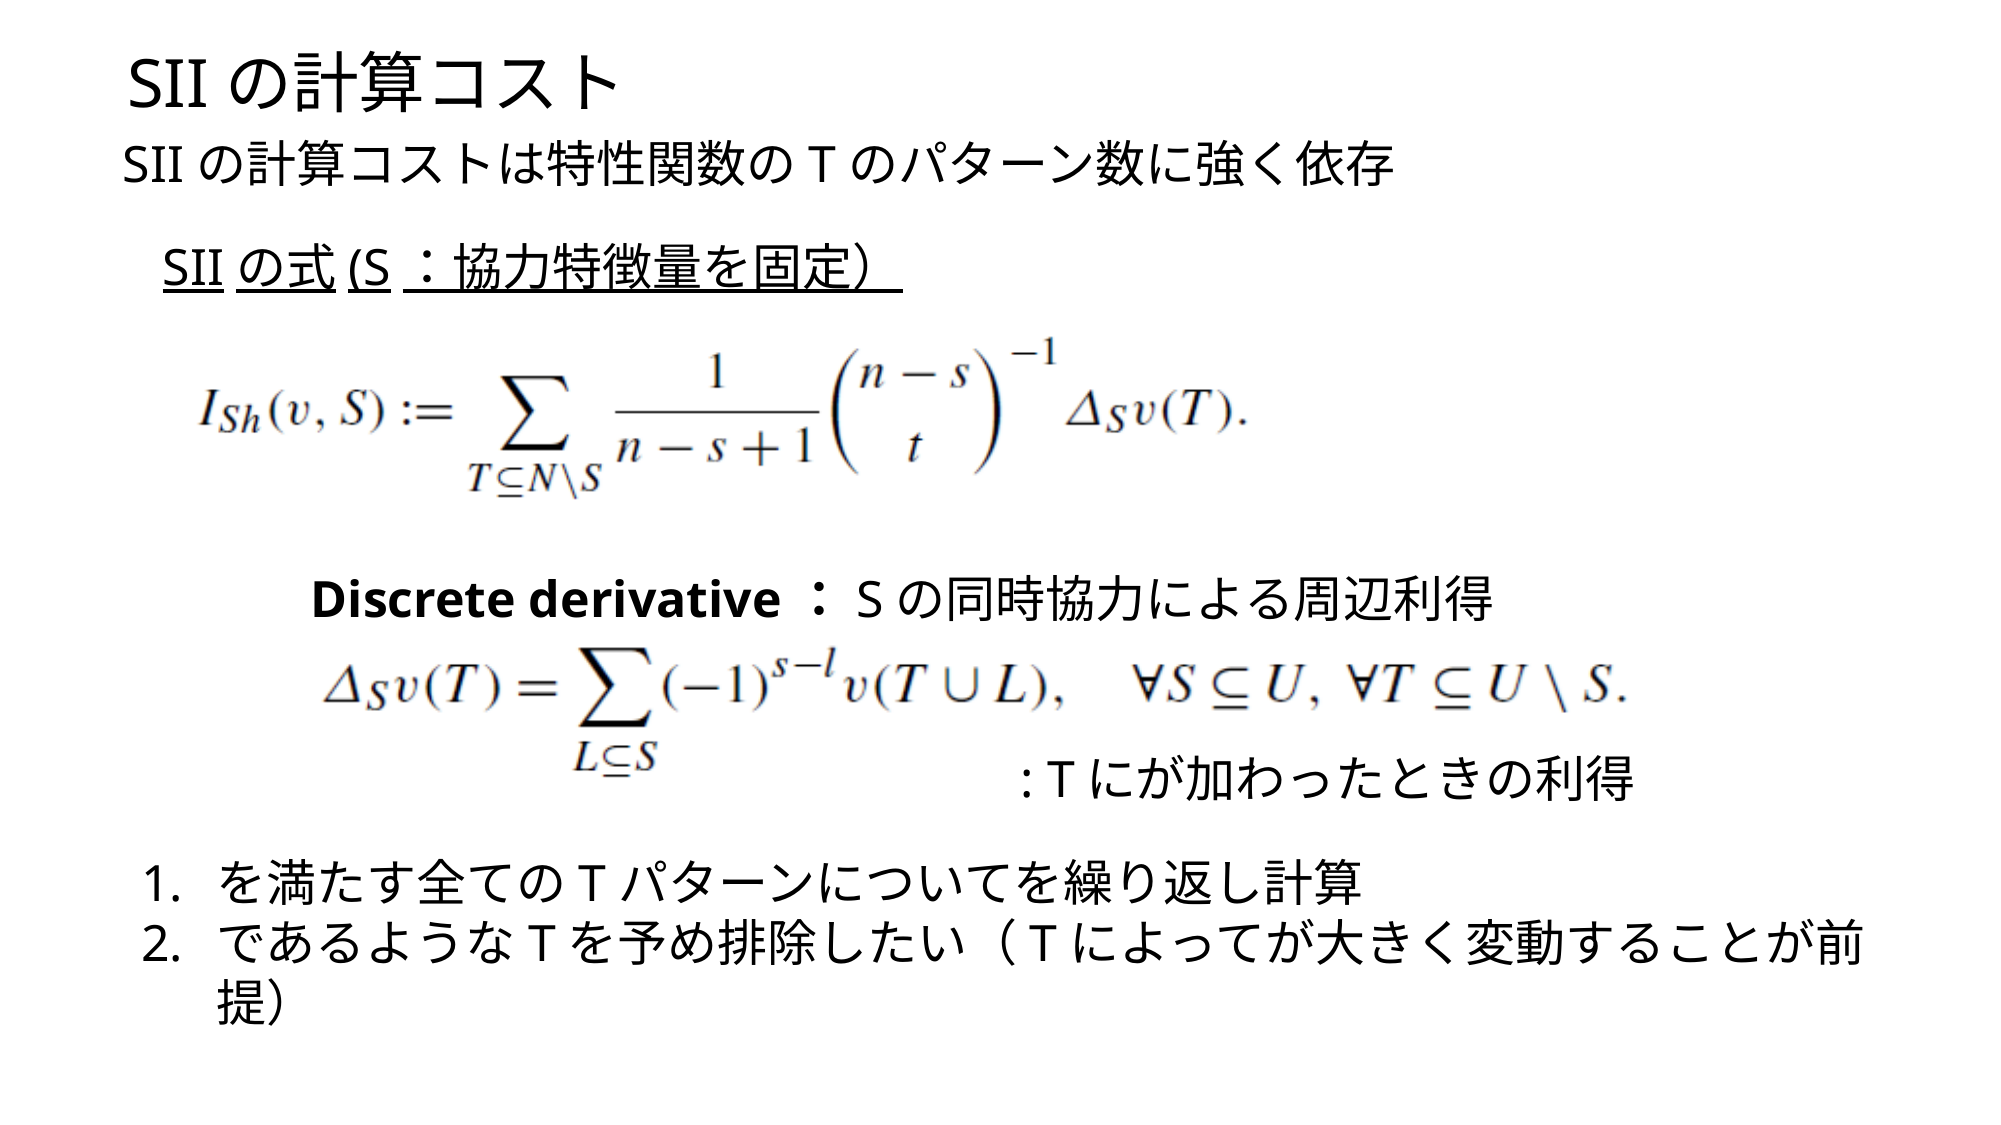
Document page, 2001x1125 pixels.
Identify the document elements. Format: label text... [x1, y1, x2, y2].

text_box SIIの計算コストは特性関数のTのパターン数に強く依存 [108, 125, 1411, 200]
text_box Discrete derivative：Sの同時協力による周辺利得 [296, 560, 1510, 636]
picture [151, 316, 1263, 515]
picture [310, 638, 1678, 796]
text_box SIIの計算コスト [112, 33, 641, 128]
text_box SIIの式(S：協力特徴量を固定） [147, 228, 918, 303]
